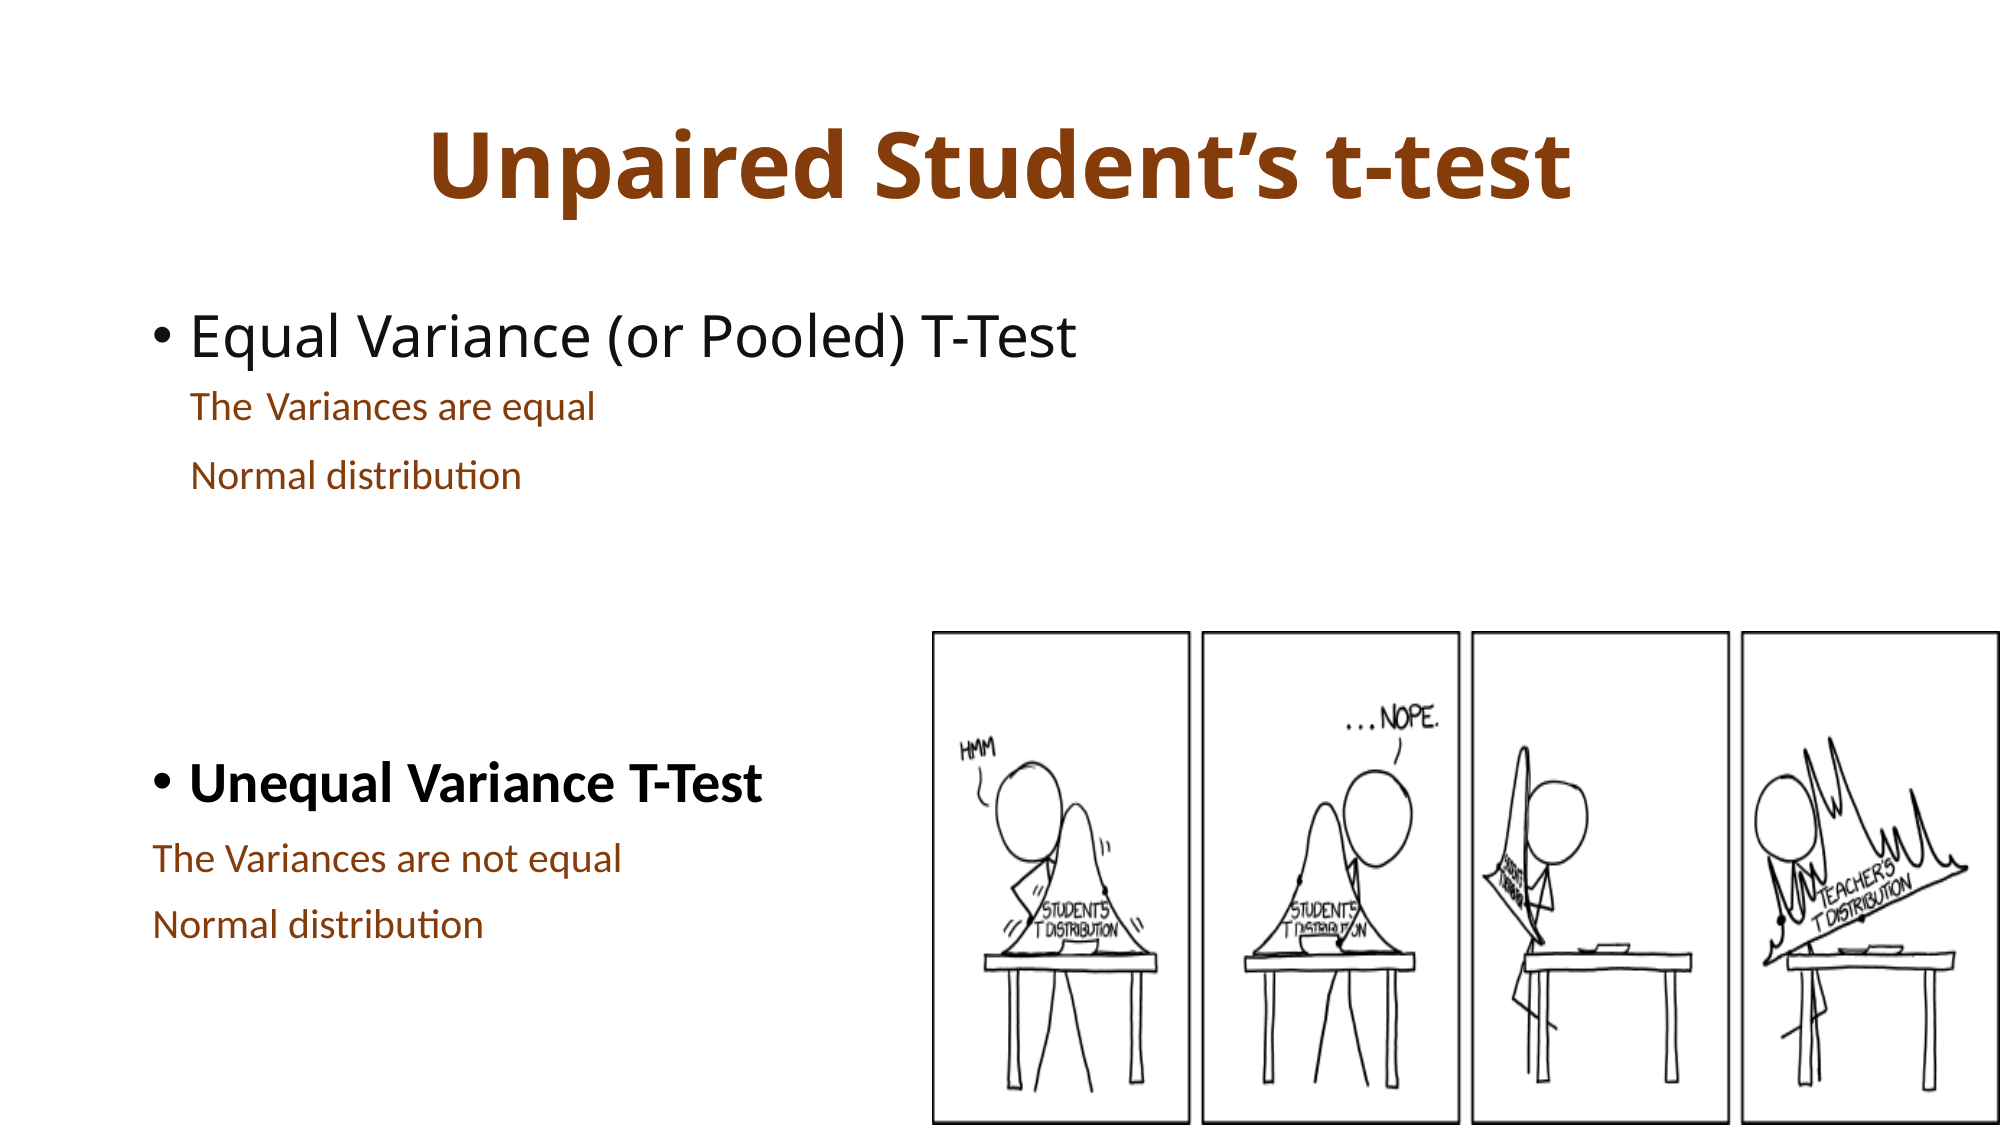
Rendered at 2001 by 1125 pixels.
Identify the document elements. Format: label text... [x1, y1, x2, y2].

list Equal Variance (or Pooled) T-Test The Variances are equal Normal distribution Unequal Variance T-Test The Variances are not equal Normal distribution [137, 299, 1863, 1014]
title Unpaired Student’s t-test [137, 59, 1863, 278]
picture [932, 631, 2000, 1125]
